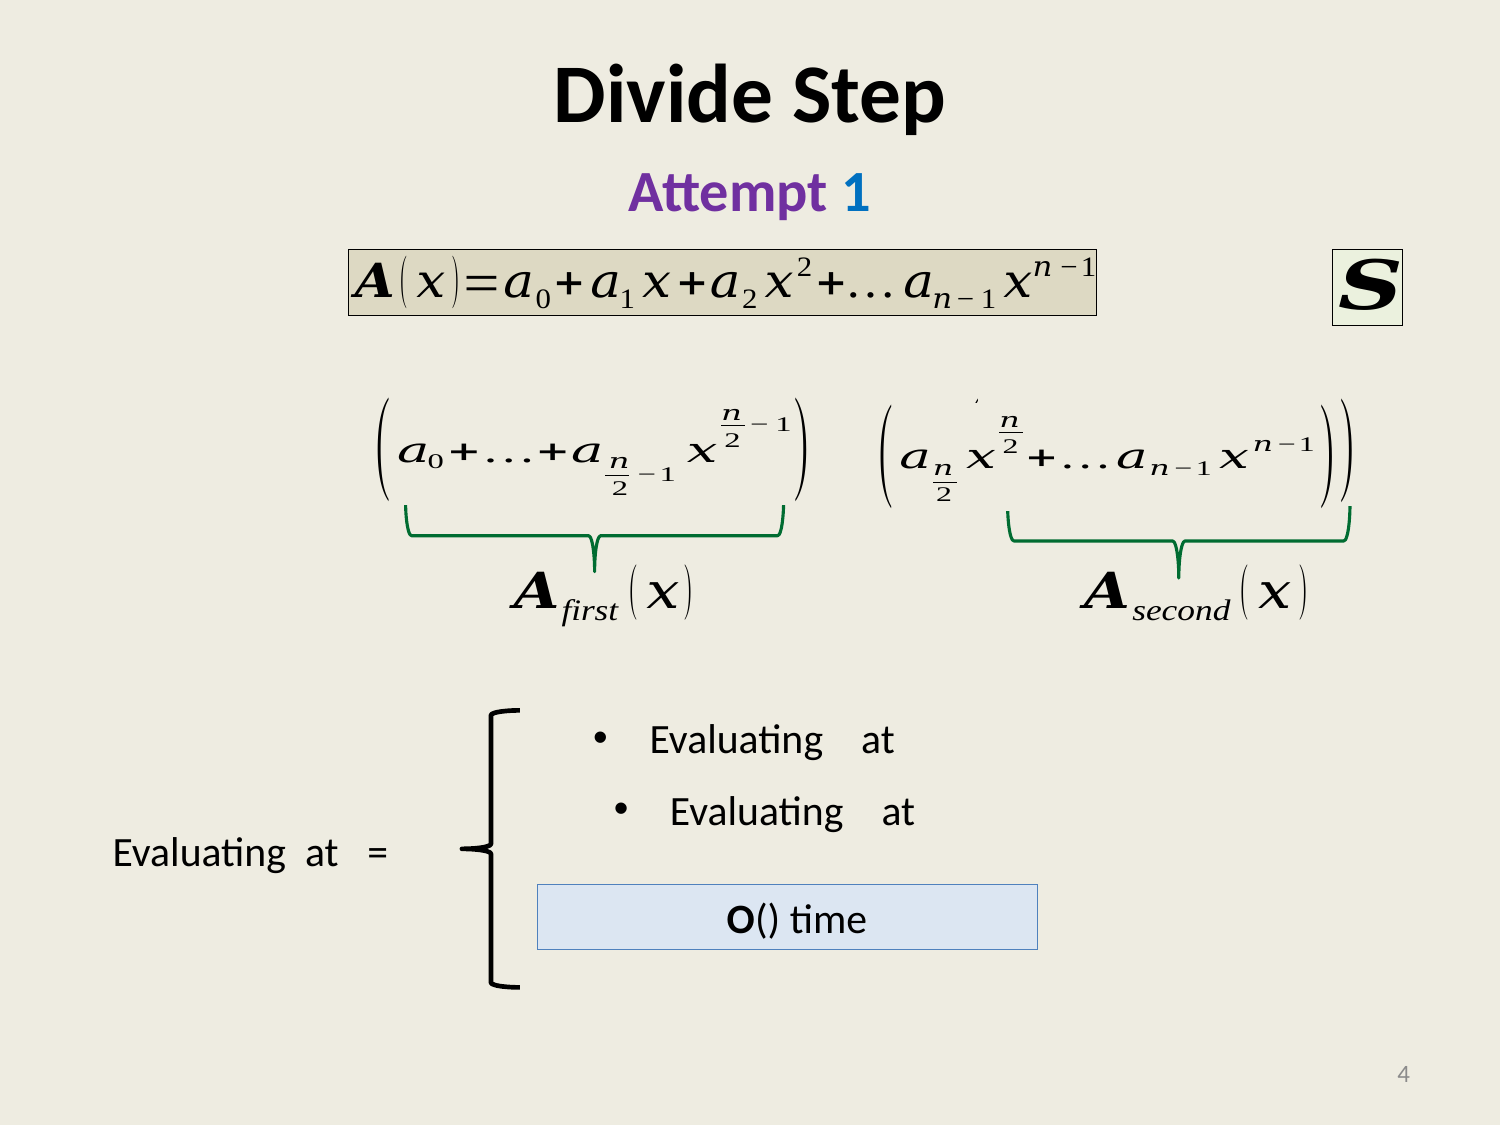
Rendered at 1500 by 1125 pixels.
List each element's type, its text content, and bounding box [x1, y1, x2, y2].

text_box [461, 709, 520, 989]
text_box Attempt 1 [614, 145, 886, 231]
text_box [1006, 506, 1351, 579]
title Divide Step [75, 45, 1425, 233]
text_box [404, 505, 785, 573]
slide_number 4 [1074, 1042, 1425, 1103]
